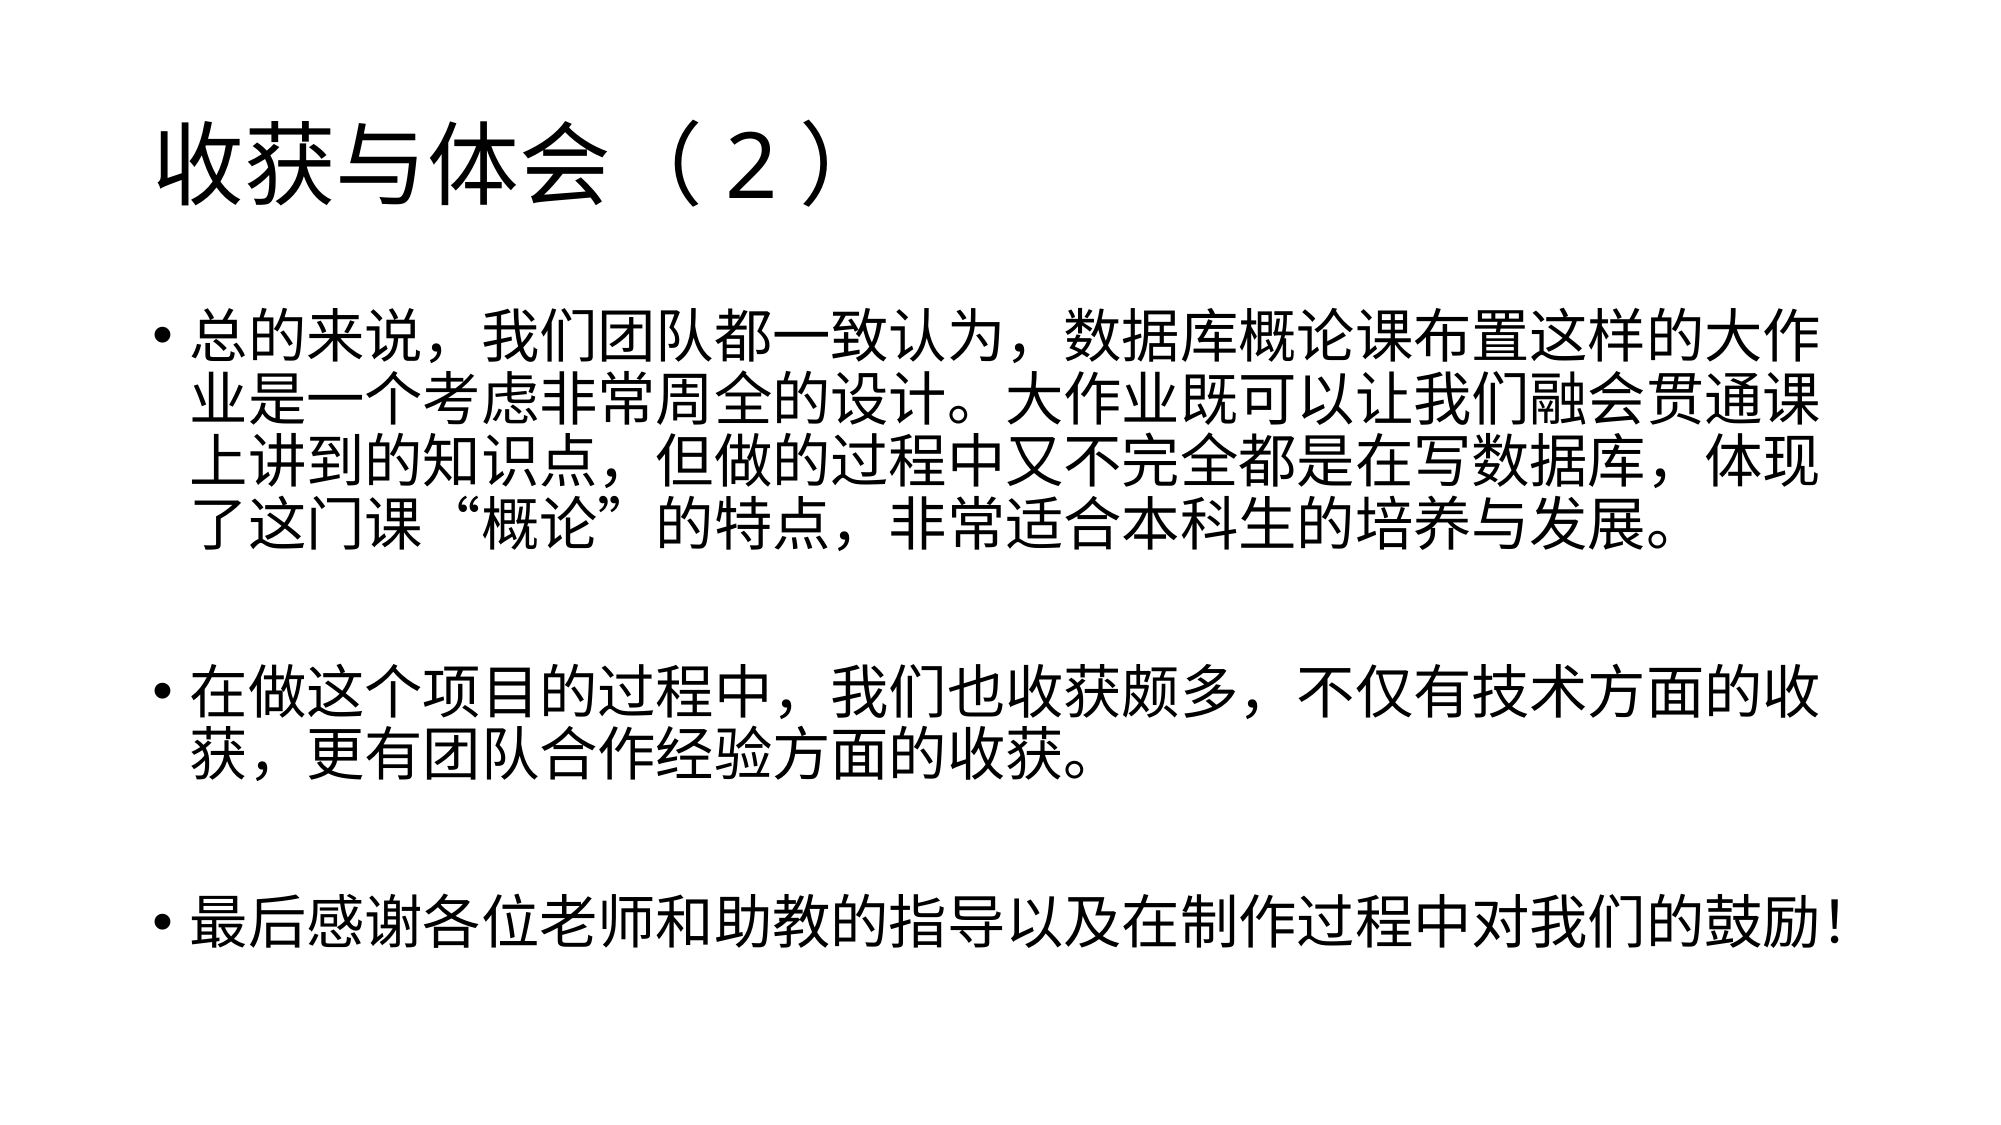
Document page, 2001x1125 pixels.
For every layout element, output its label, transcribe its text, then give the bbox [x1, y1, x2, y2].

list 总的来说，我们团队都一致认为，数据库概论课布置这样的大作业是一个考虑非常周全的设计。大作业既可以让我们融会贯通课上讲到的知识点，但做的过程中又不完全都是在写数据库，体现了这门课“概论”的特点，非常适合本科生的培养与发展。 在做这个项目的过程中，我们也收获颇多，不仅有技术方面的收获，更有团队合作经验方面的收获。 最后感谢各位老师和助教的指导以及在制作过程中对我们的鼓励！ [137, 299, 1863, 1014]
title 收获与体会（2） [137, 59, 1863, 278]
